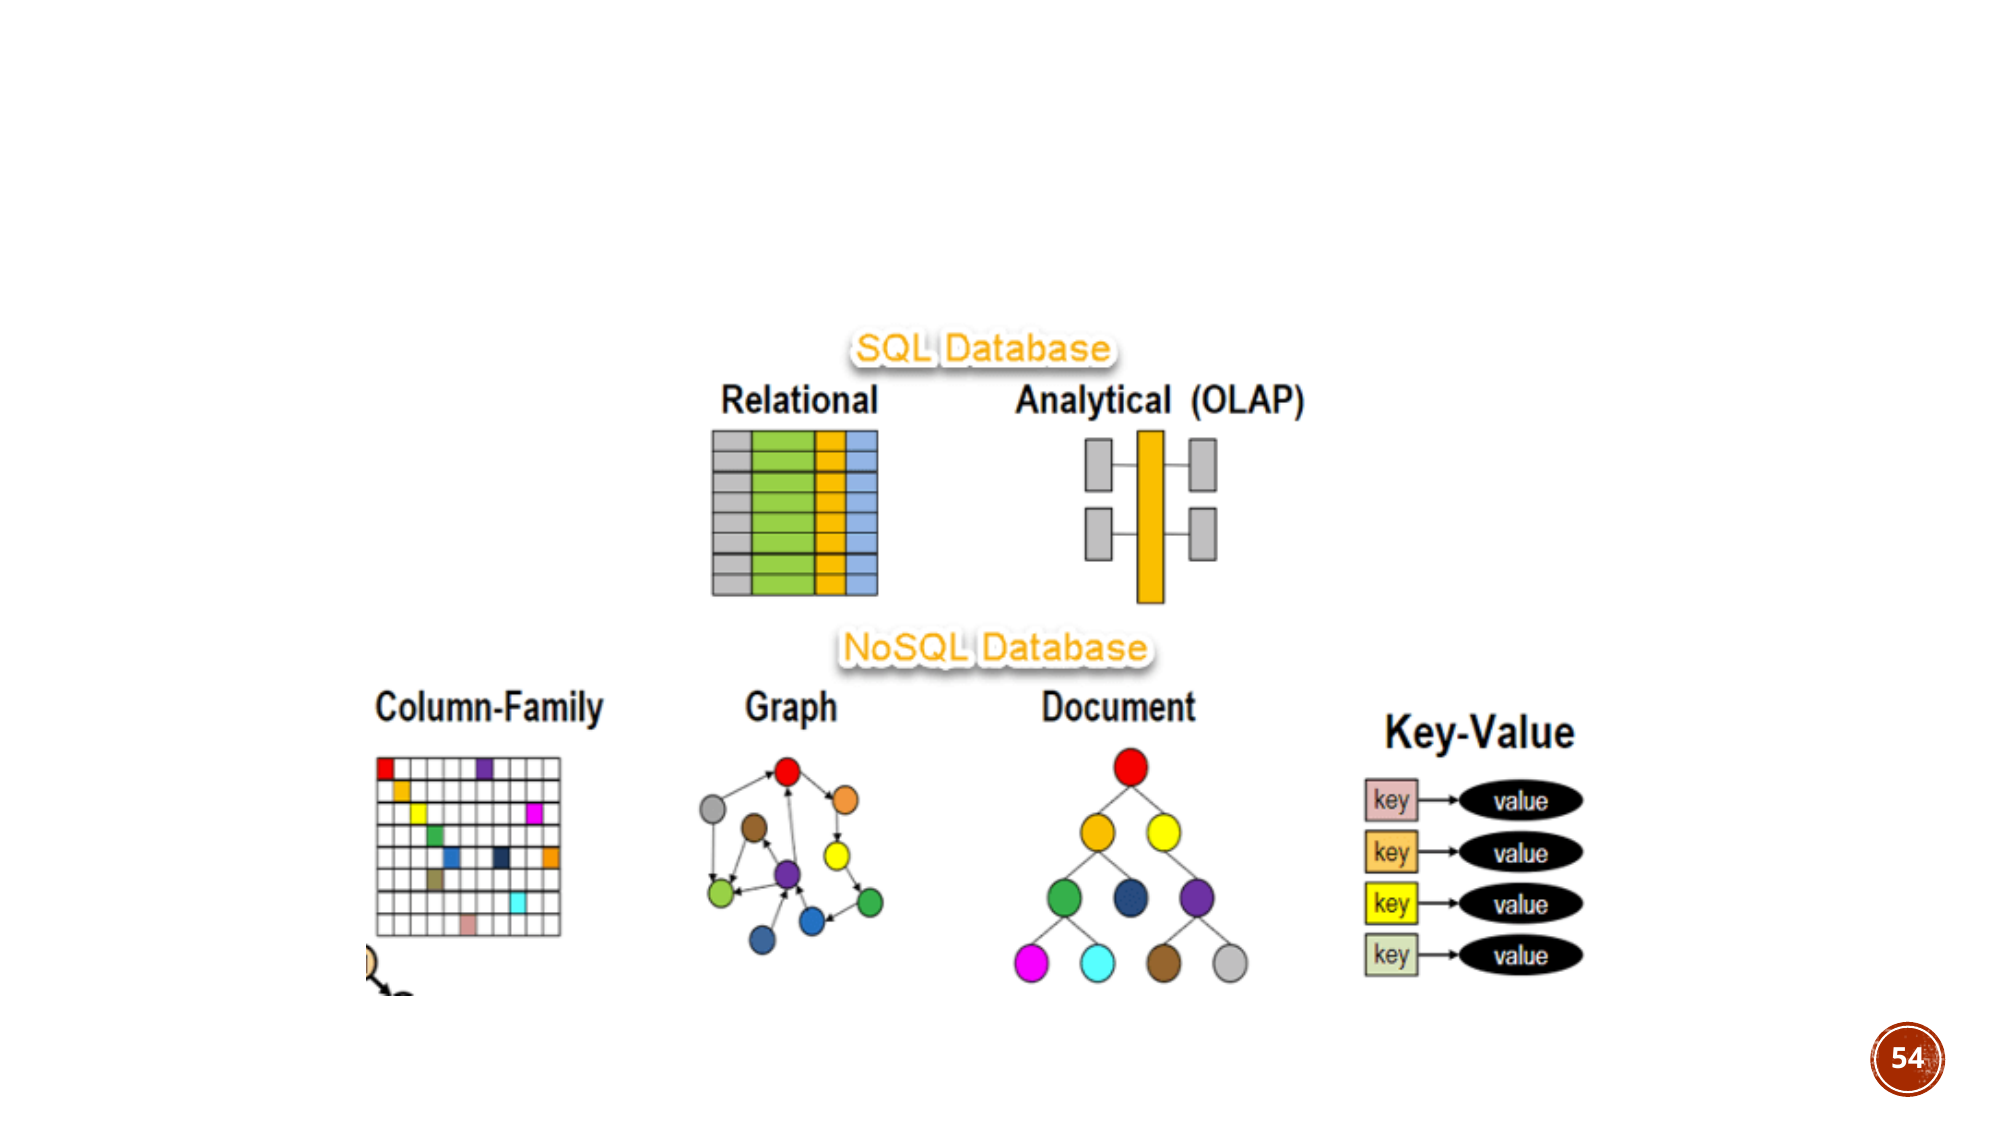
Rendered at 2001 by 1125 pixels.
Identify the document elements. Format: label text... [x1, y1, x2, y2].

slide_number 54 [1855, 1028, 1961, 1089]
picture [366, 318, 1633, 996]
